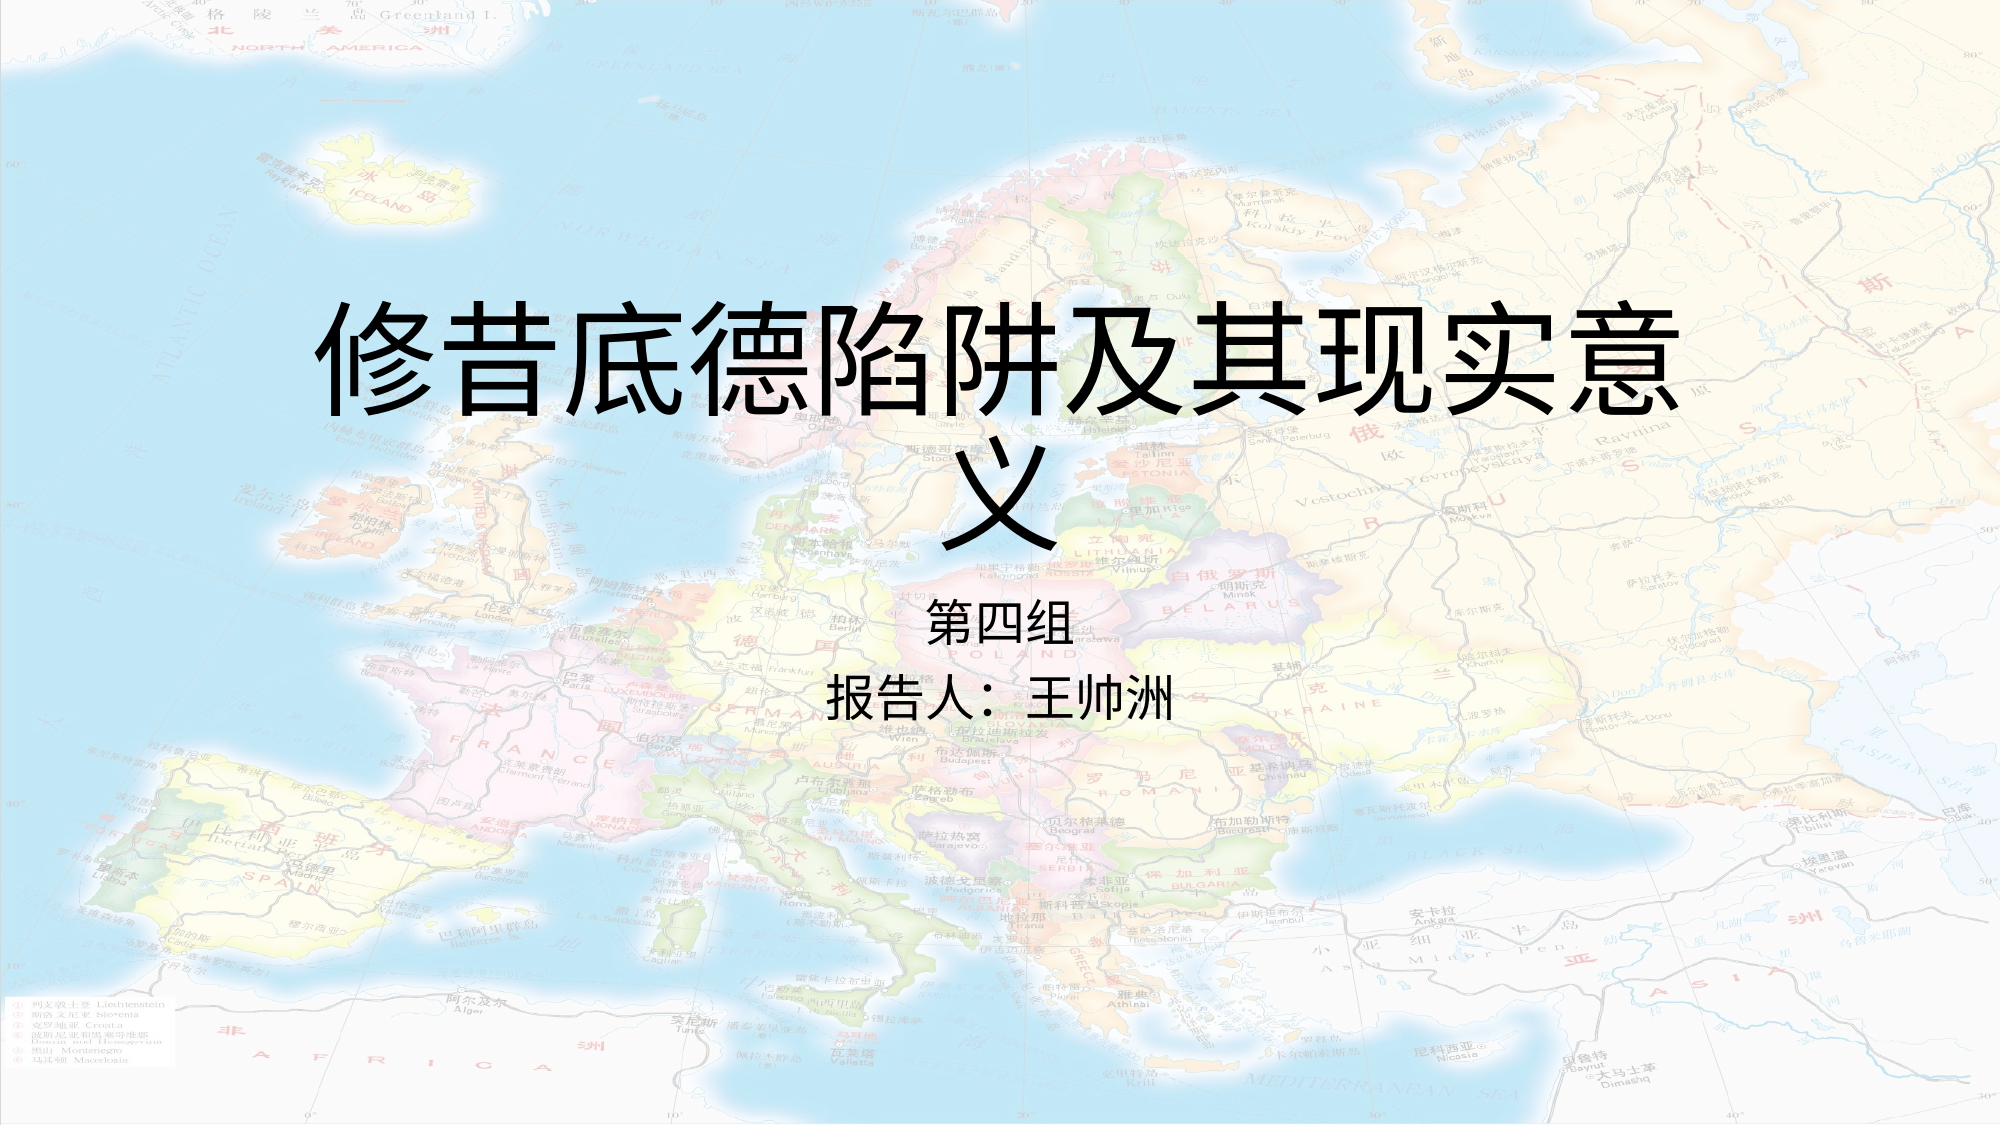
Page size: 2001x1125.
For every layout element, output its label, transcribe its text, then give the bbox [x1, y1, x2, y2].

subtitle 第四组 报告人：王帅洲 [249, 590, 1750, 863]
title 修昔底德陷阱及其现实意义 [249, 184, 1750, 576]
